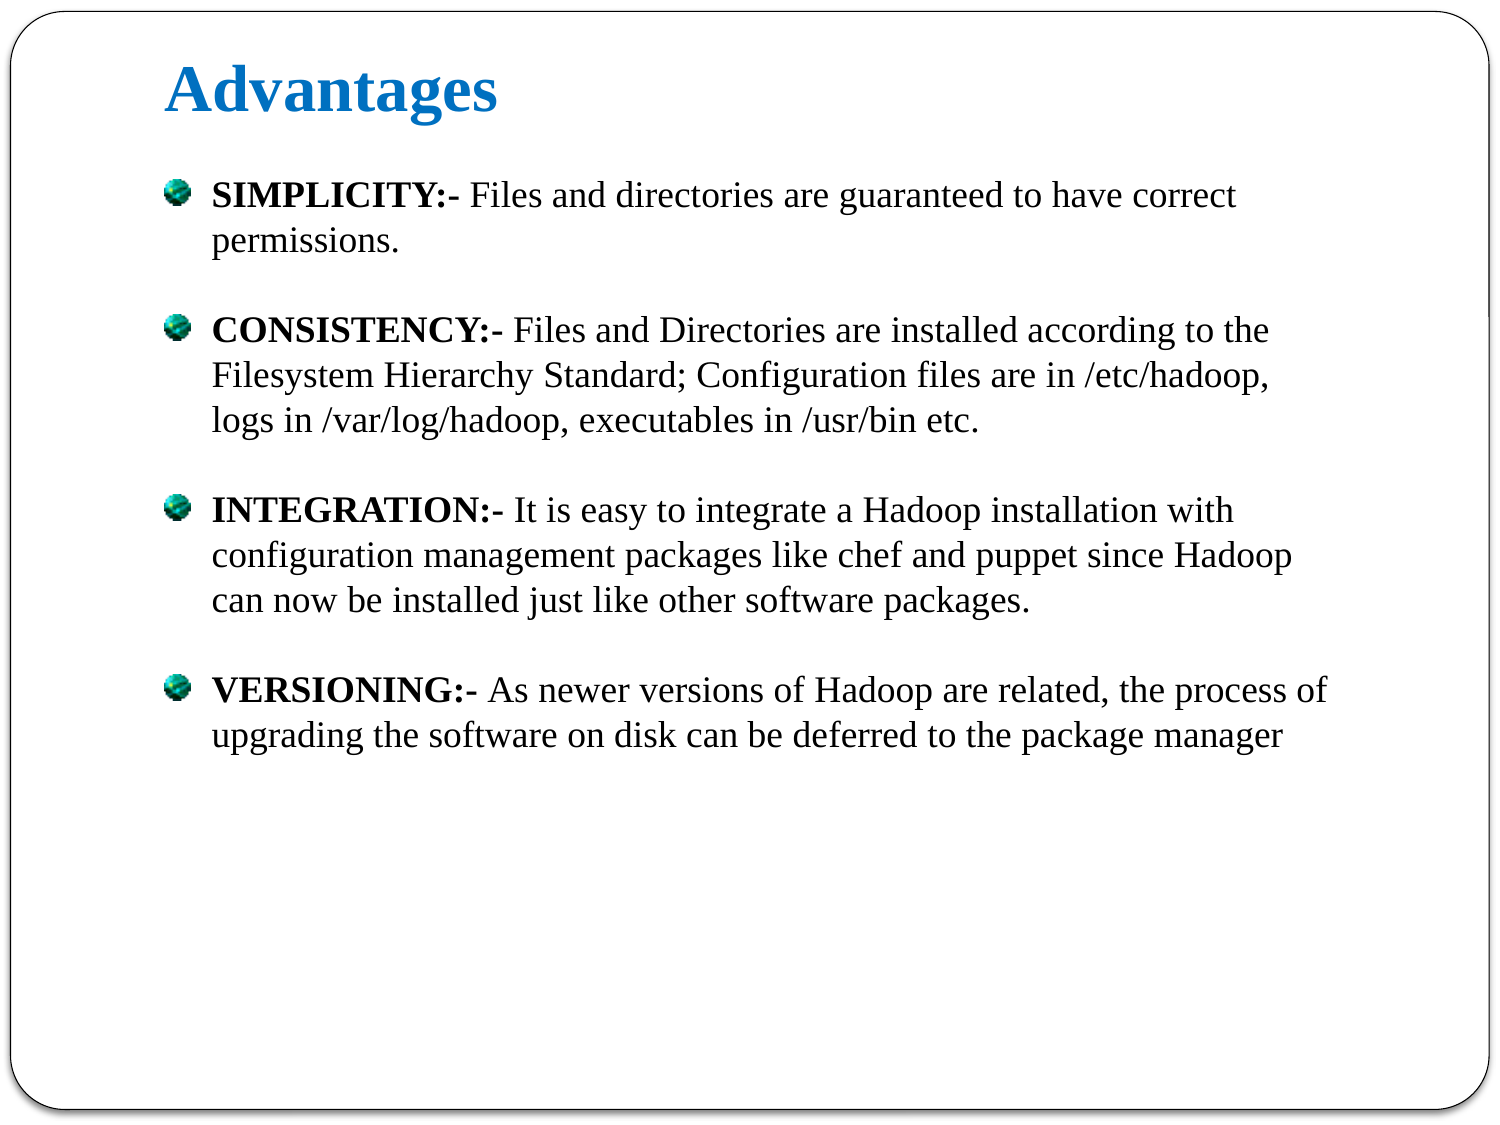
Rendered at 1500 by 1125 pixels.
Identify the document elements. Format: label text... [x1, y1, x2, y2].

picture [164, 674, 191, 701]
text_box SIMPLICITY:- Files and directories are guaranteed to have correct permissions. CONSISTENCY:- Files and Directories are installed according to the Filesystem Hierarchy Standard; Configuration files are in /etc/hadoop, logs in /var/log/hadoop, executables in /usr/bin etc. INTEGRATION:- It is easy to integrate a Hadoop installation with configuration management packages like chef and puppet since Hadoop can now be installed just like other software packages. VERSIONING:- As newer versions of Hadoop are related, the process of upgrading the software on disk can be deferred to the package manager [149, 162, 1350, 763]
picture [164, 494, 191, 521]
picture [164, 179, 191, 206]
picture [164, 314, 191, 341]
text_box Advantages [149, 37, 1350, 133]
